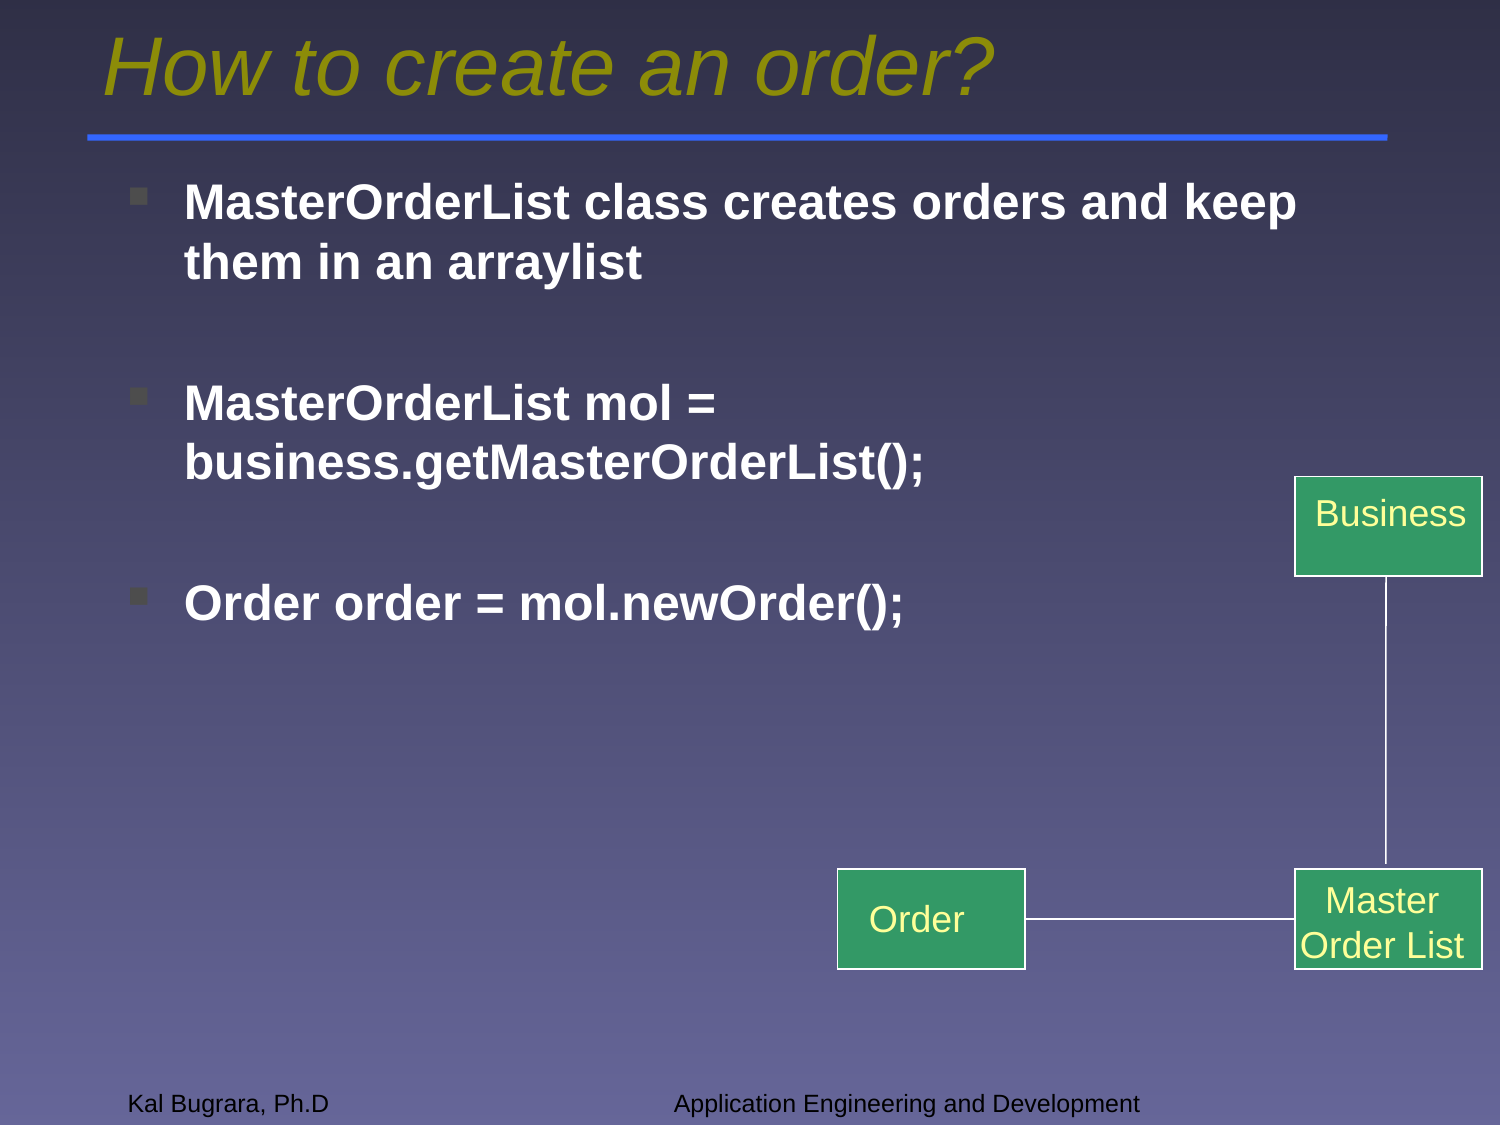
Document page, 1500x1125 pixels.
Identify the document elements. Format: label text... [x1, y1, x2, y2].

text_box [837, 868, 1025, 969]
text_box [1294, 476, 1483, 577]
list MasterOrderList class creates orders and keep them in an arraylist MasterOrderList mol = business.getMasterOrderList(); Order order = mol.newOrder(); [112, 162, 1388, 976]
text_box Business [1300, 481, 1482, 542]
text_box Order [854, 887, 980, 948]
text_box Master Order List [1282, 868, 1483, 974]
slide_number Kal Bugrara, Ph.D [112, 1049, 426, 1125]
title How to create an order? [87, 0, 1388, 126]
footer Application Engineering and Development [474, 1049, 1376, 1125]
